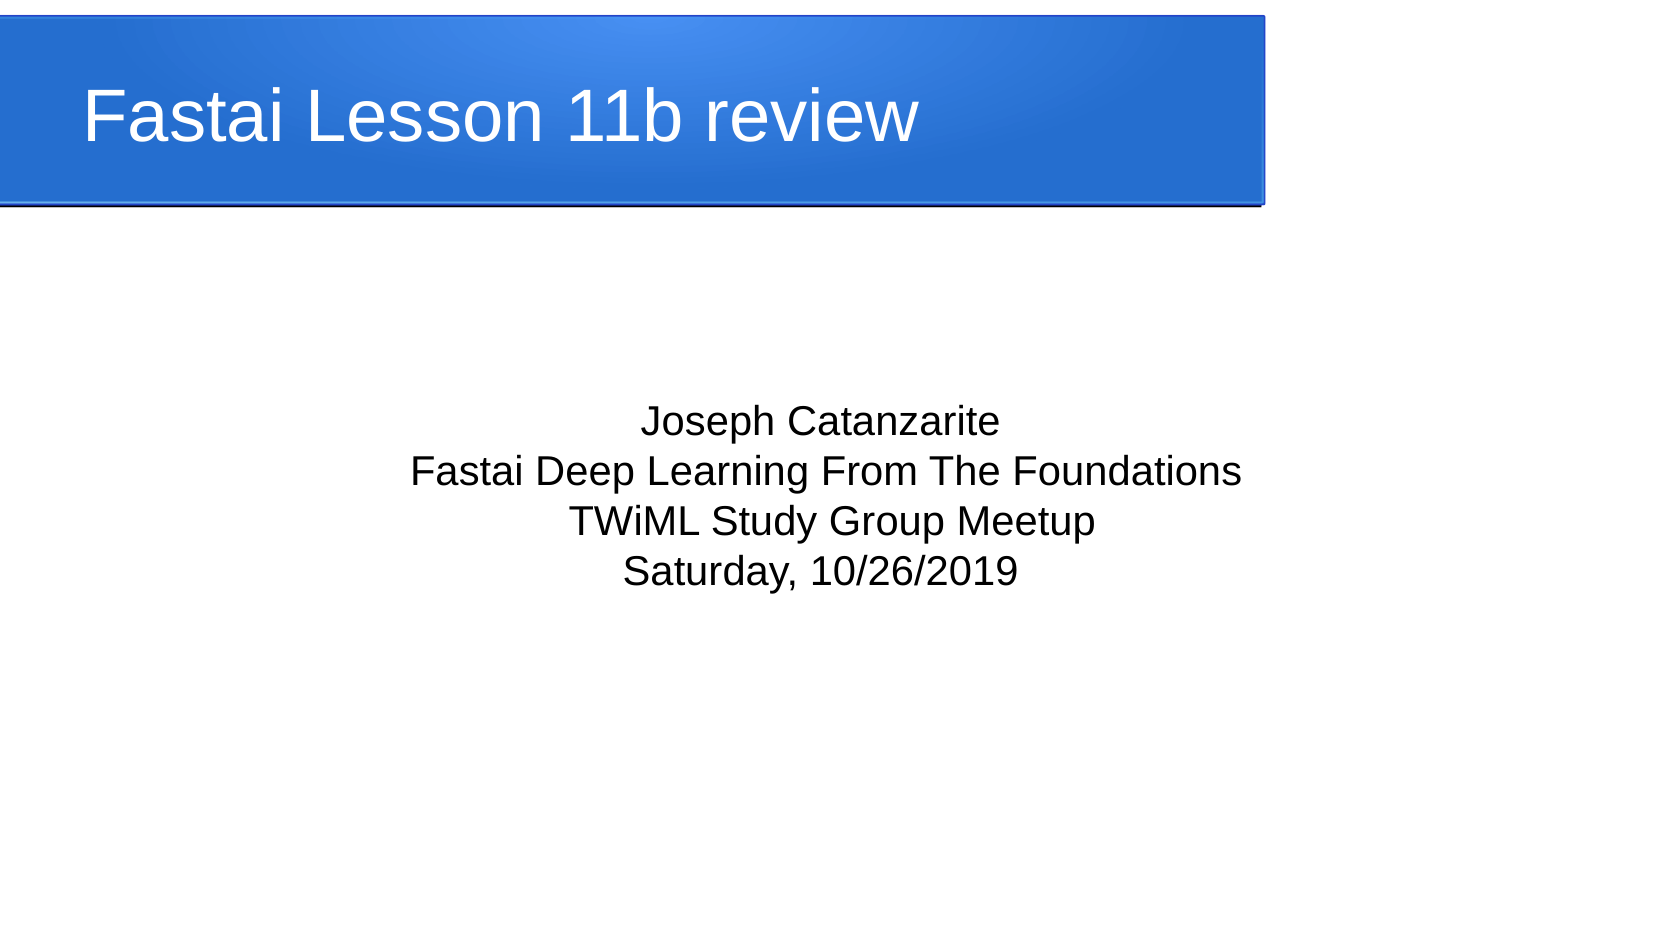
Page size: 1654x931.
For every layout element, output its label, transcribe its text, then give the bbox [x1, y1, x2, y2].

text_box Joseph Catanzarite Fastai Deep Learning From The Foundations TWiML Study Group Meetup Saturday, 10/26/2019 [82, 393, 1571, 594]
text_box Fastai Lesson 11b review [82, 67, 1234, 157]
picture [0, 13, 1269, 211]
